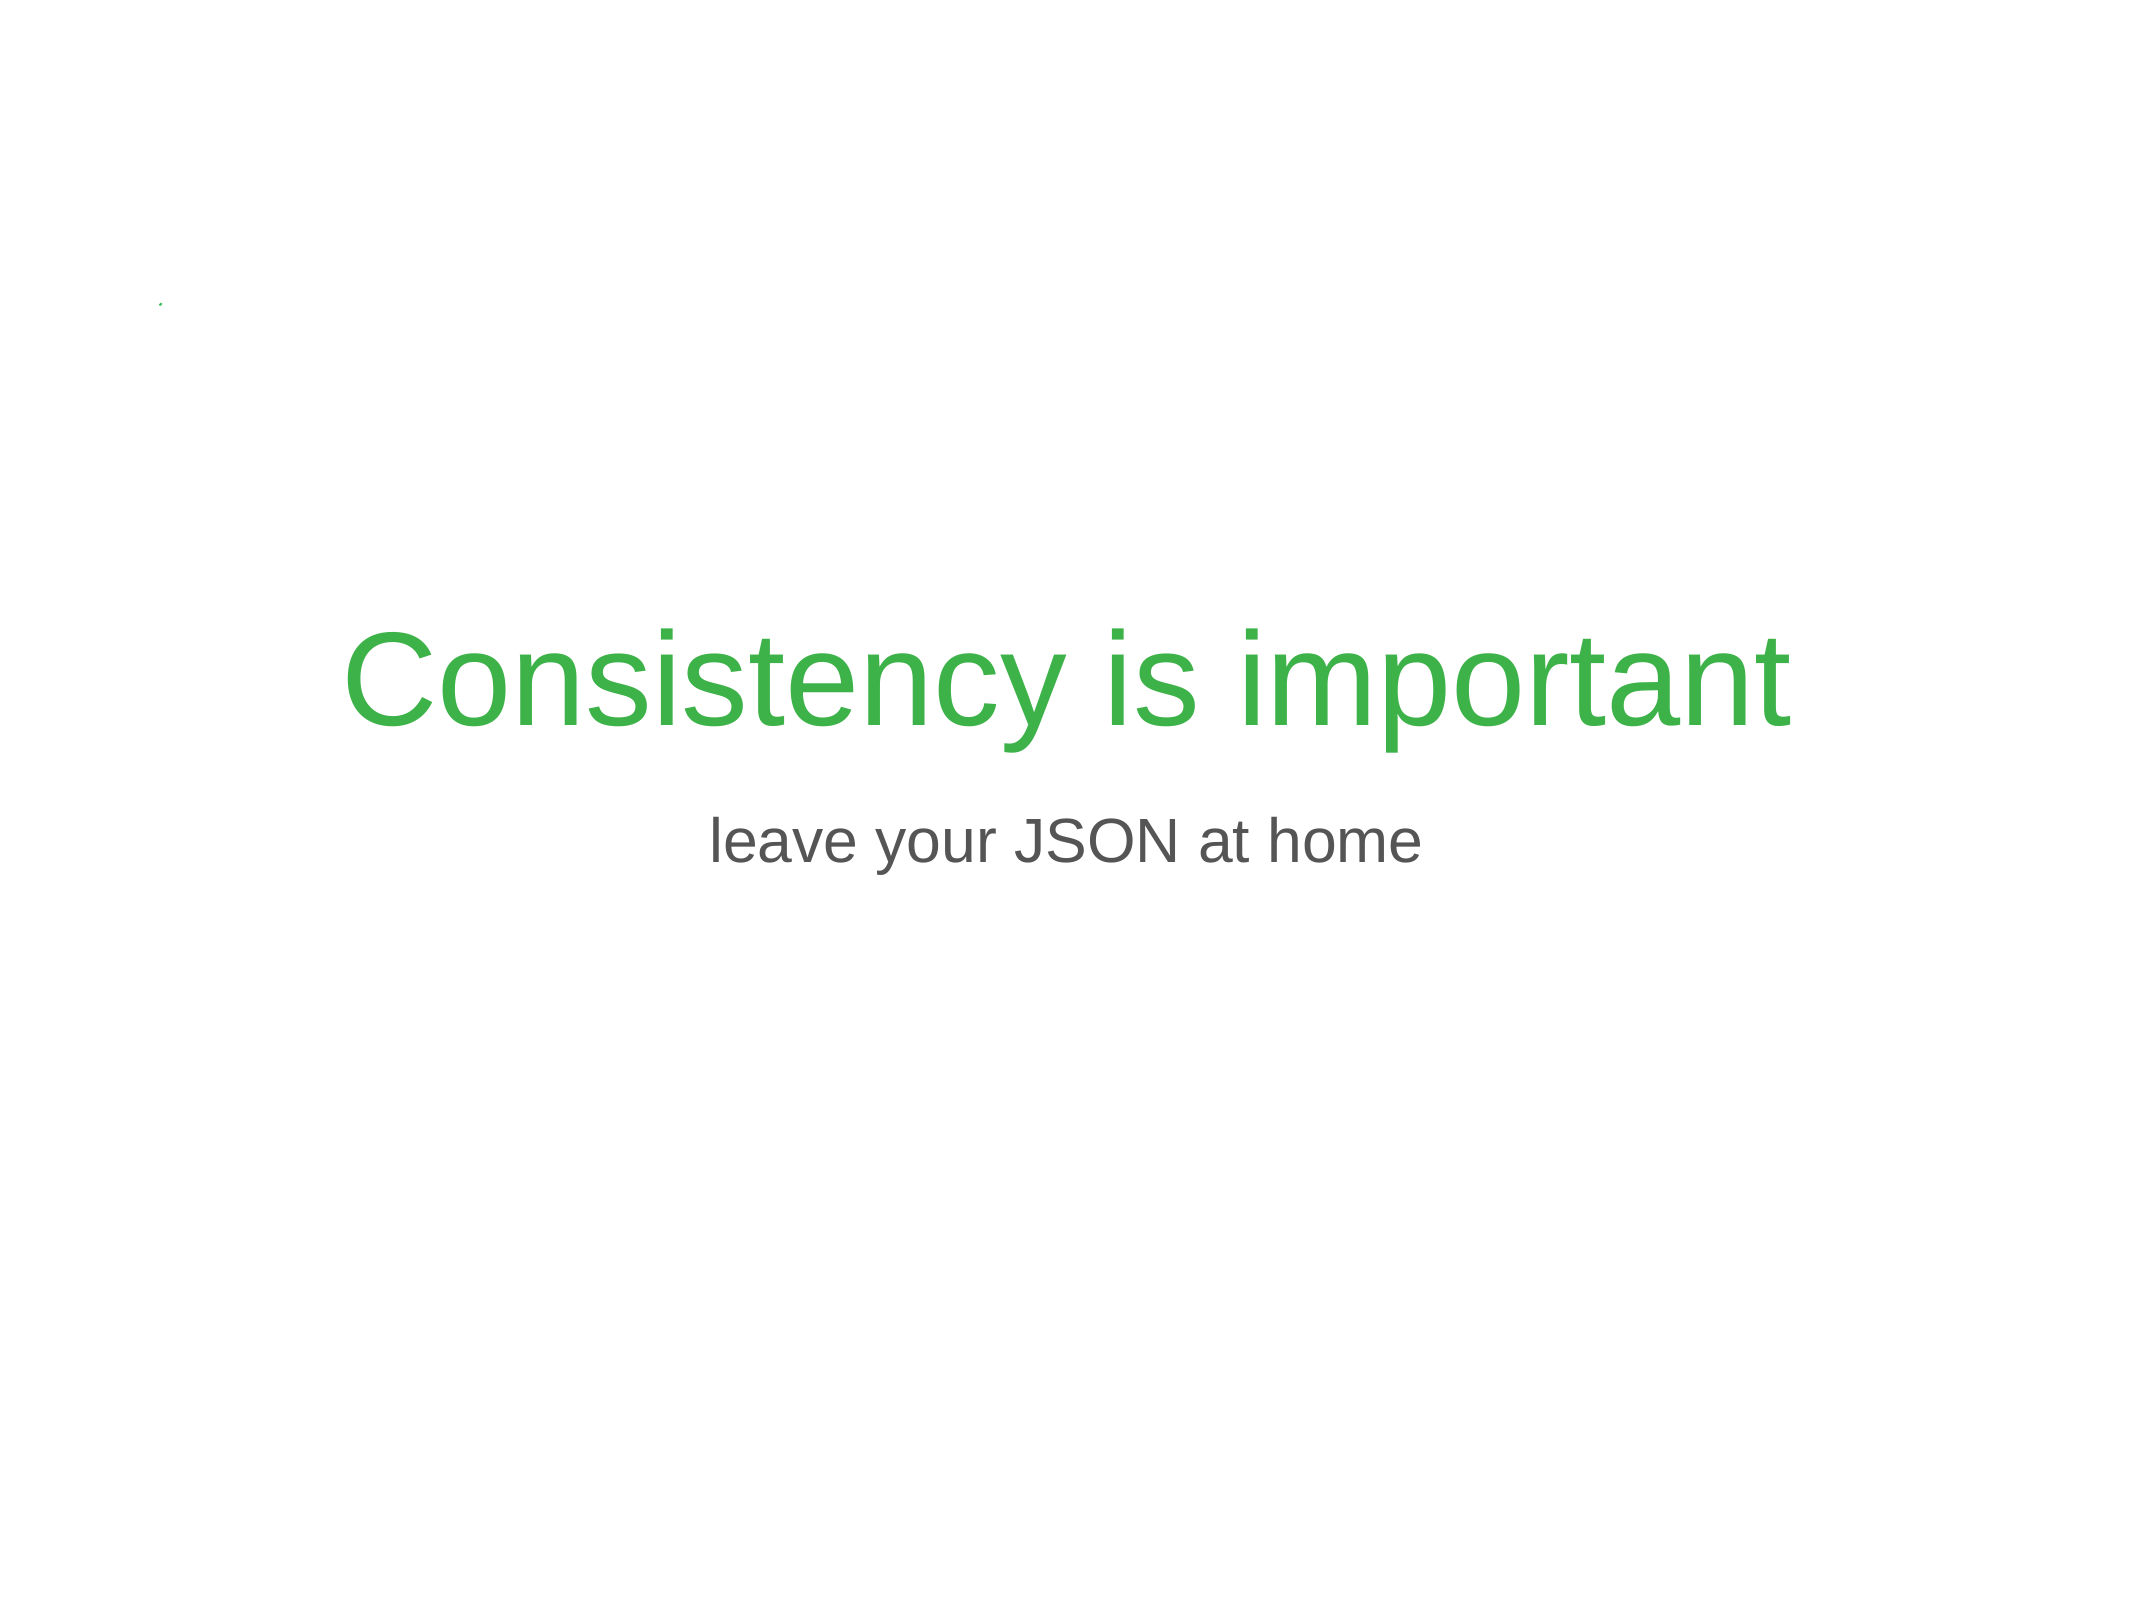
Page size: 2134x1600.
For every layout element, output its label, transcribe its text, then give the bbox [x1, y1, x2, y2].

list leave your JSON at home [122, 800, 2011, 988]
title Consistency is important [122, 464, 2011, 753]
